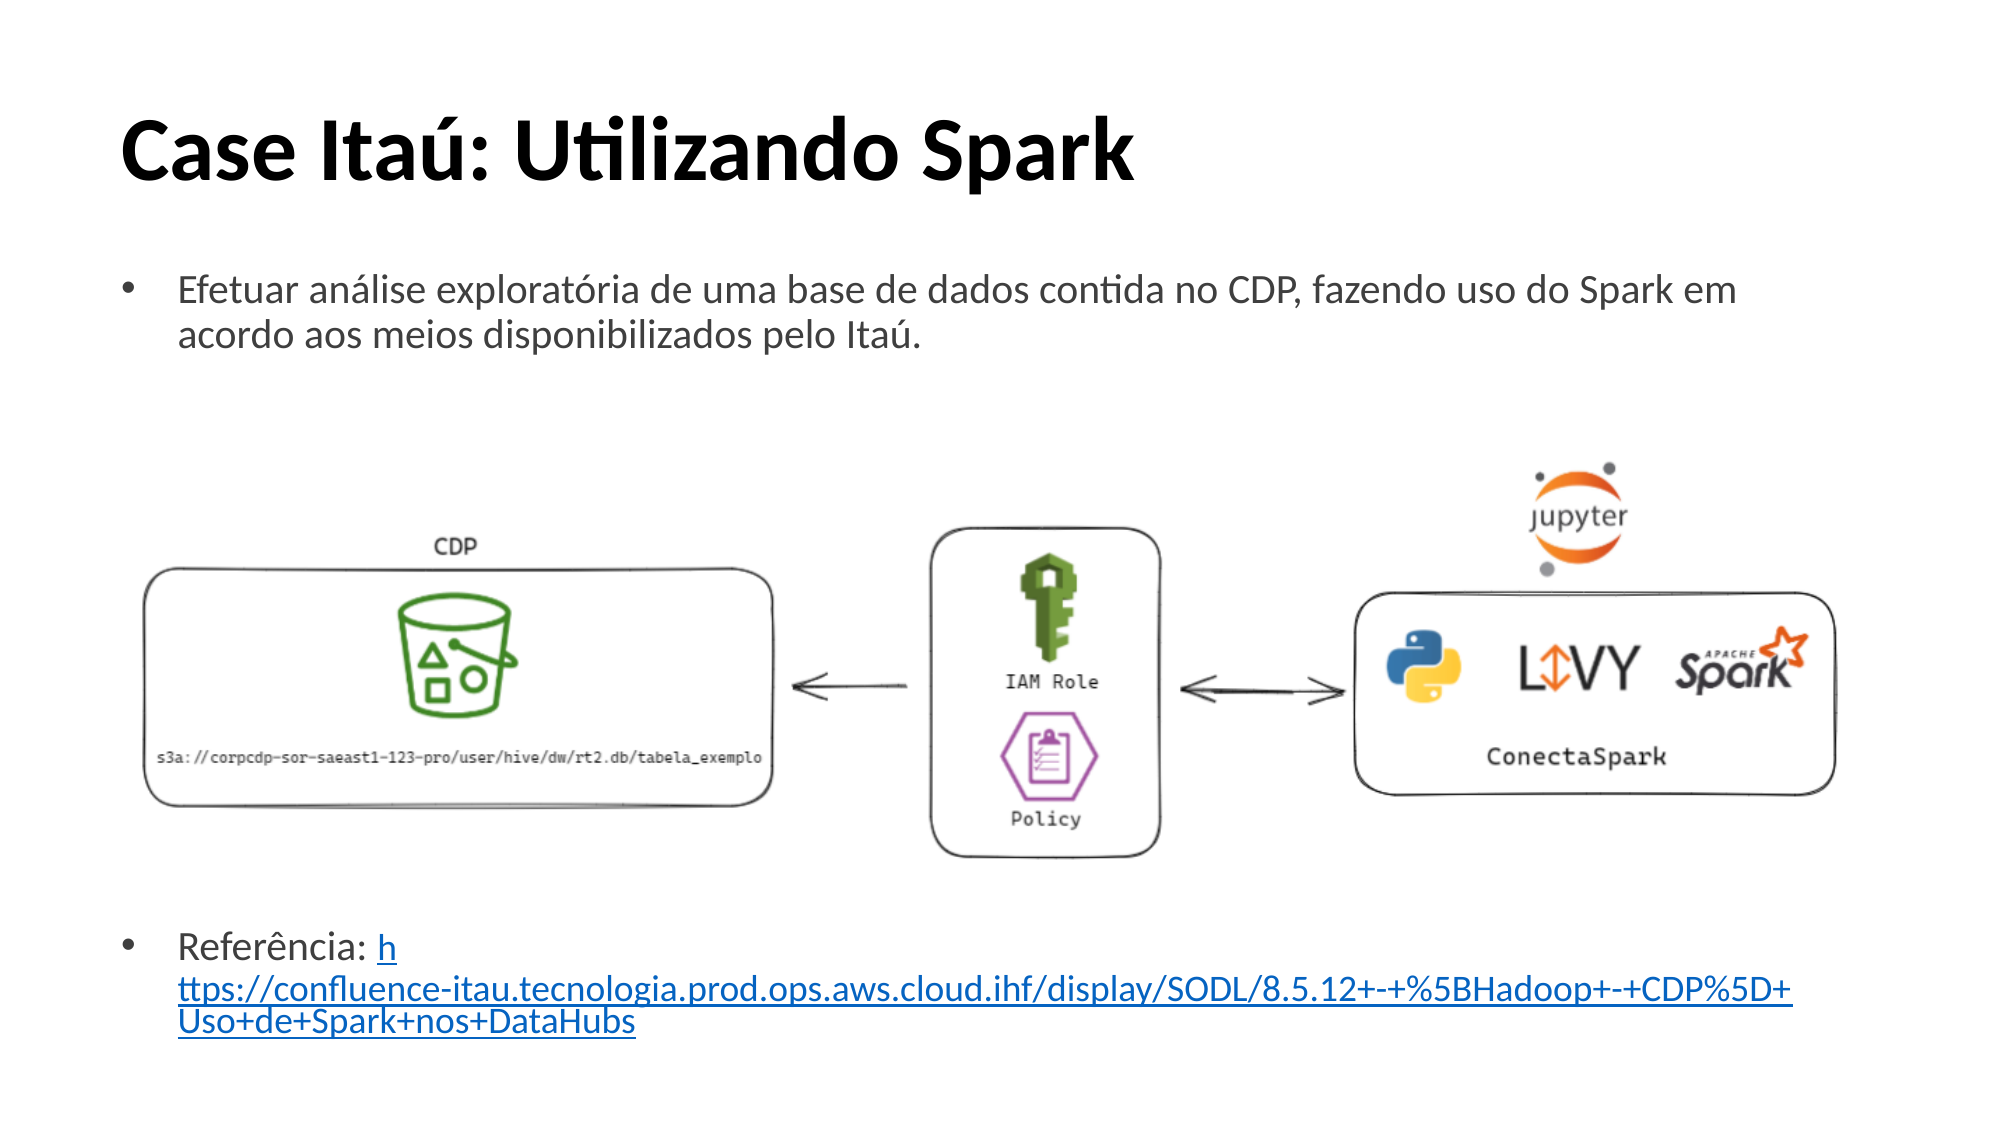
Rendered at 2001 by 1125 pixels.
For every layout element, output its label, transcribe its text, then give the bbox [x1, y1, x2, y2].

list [137, 457, 1863, 871]
text_box Referência: https://confluence-itau.tecnologia.prod.ops.aws.cloud.ihf/display/SODL/8.5.12+-+%5BHadoop+-+CDP%5D+Uso+de+Spark+nos+DataHubs [106, 916, 1832, 1048]
title Case Itaú: Utilizando Spark [106, 42, 1832, 259]
text_box Efetuar análise exploratória de uma base de dados contida no CDP, fazendo uso do Spark em acordo aos meios disponibilizados pelo Itaú. [106, 259, 1832, 391]
